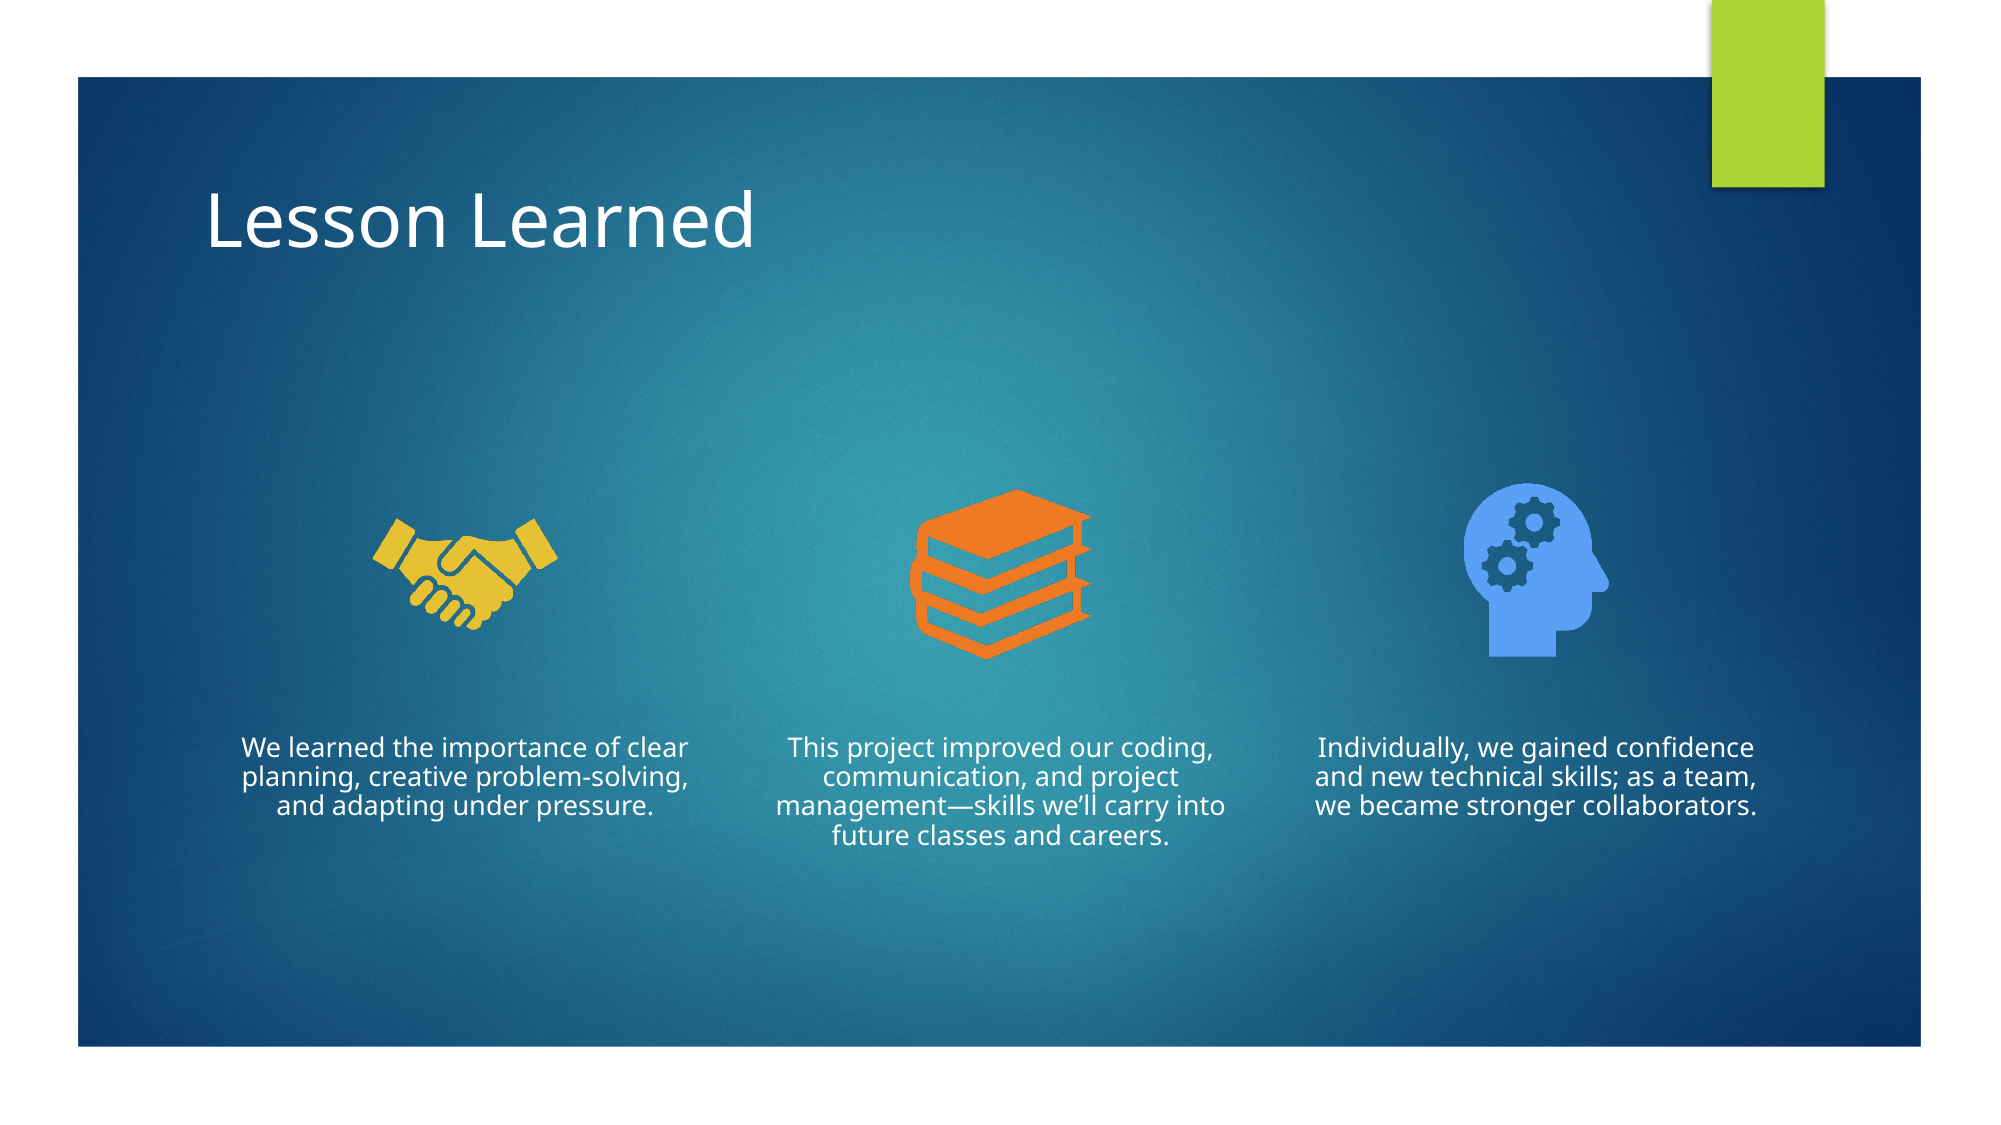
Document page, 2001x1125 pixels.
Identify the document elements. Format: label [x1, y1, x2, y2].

text_box [0, 0, 2000, 1125]
text_box [210, 380, 1791, 943]
